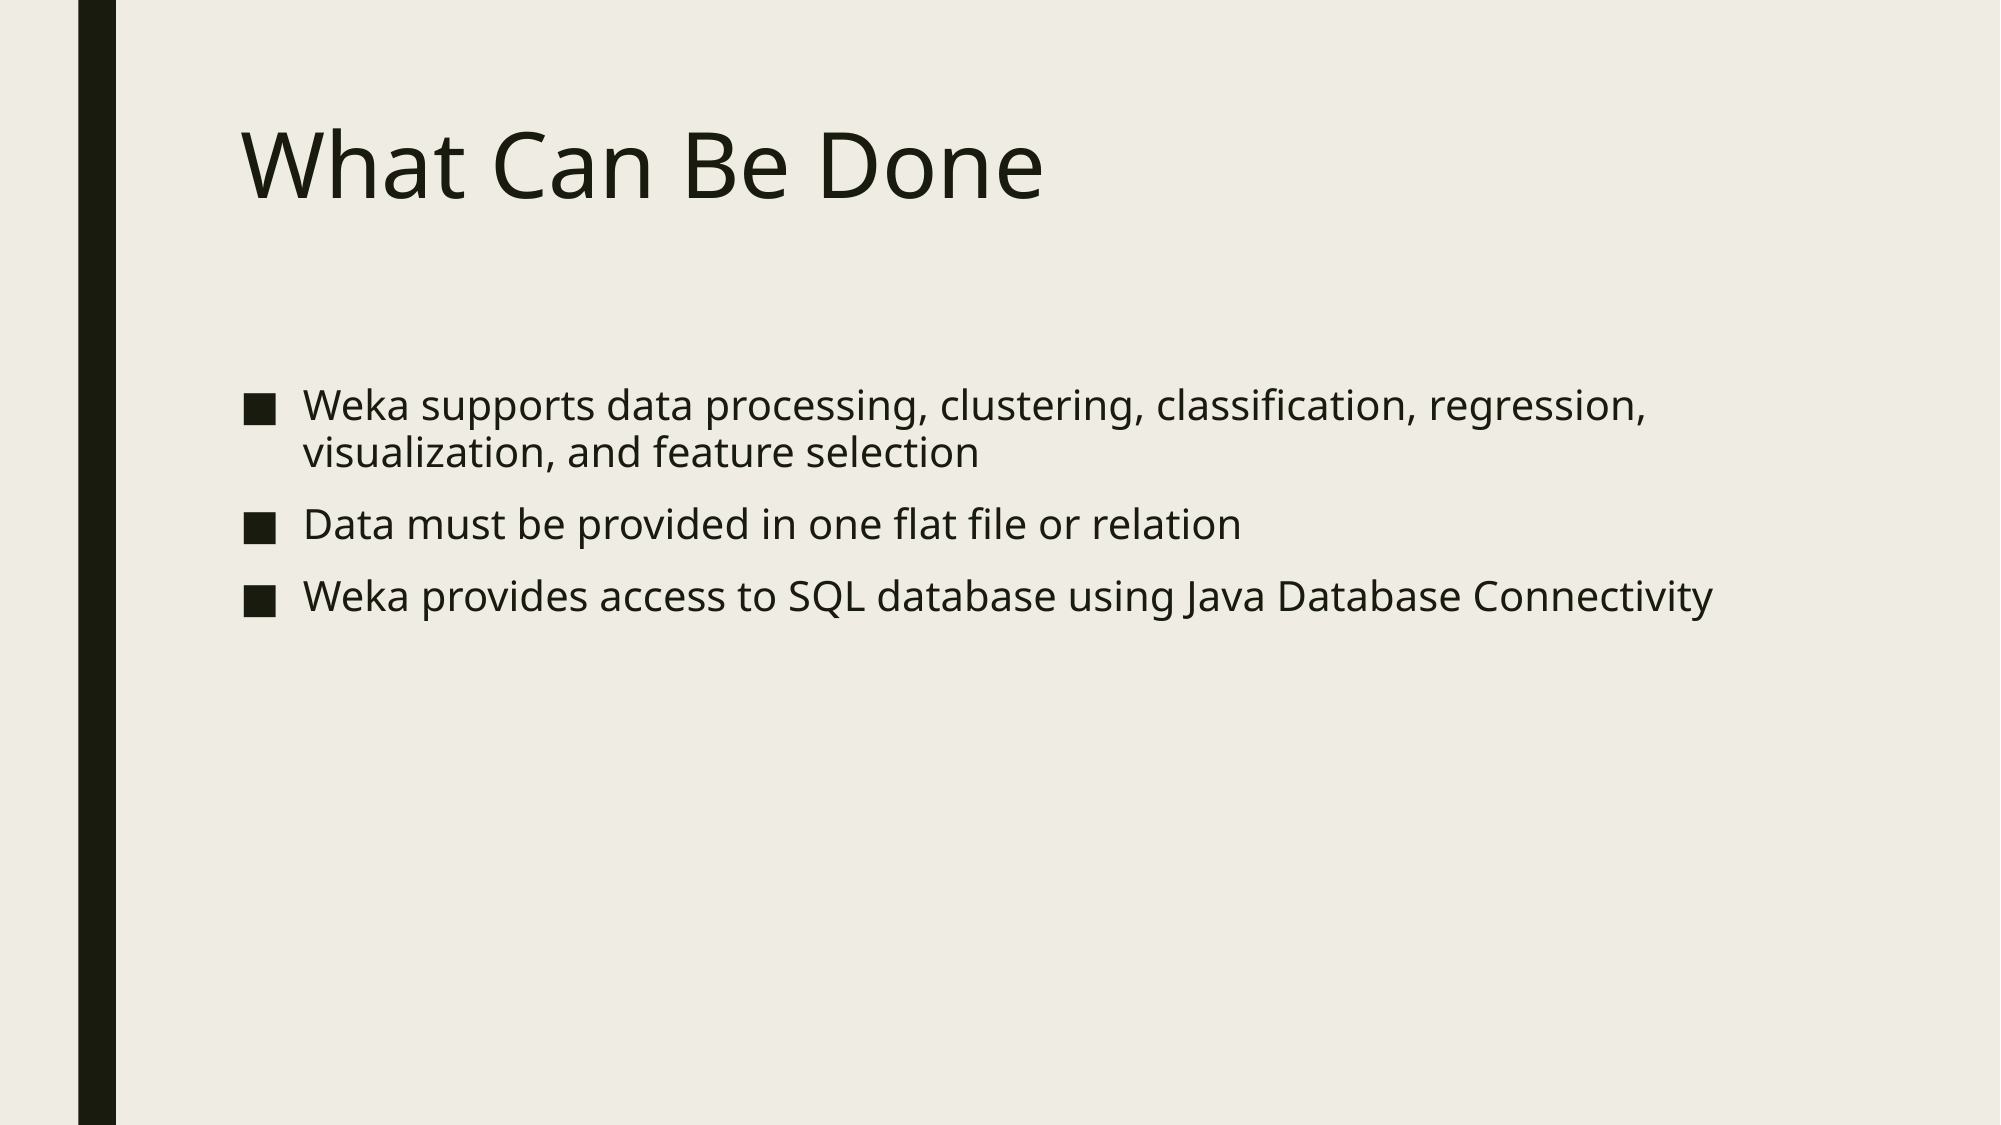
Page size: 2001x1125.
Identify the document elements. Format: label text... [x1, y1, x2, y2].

title What Can Be Done [225, 112, 1800, 357]
list Weka supports data processing, clustering, classification, regression, visualization, and feature selection Data must be provided in one flat file or relation Weka provides access to SQL database using Java Database Connectivity [225, 375, 1800, 963]
